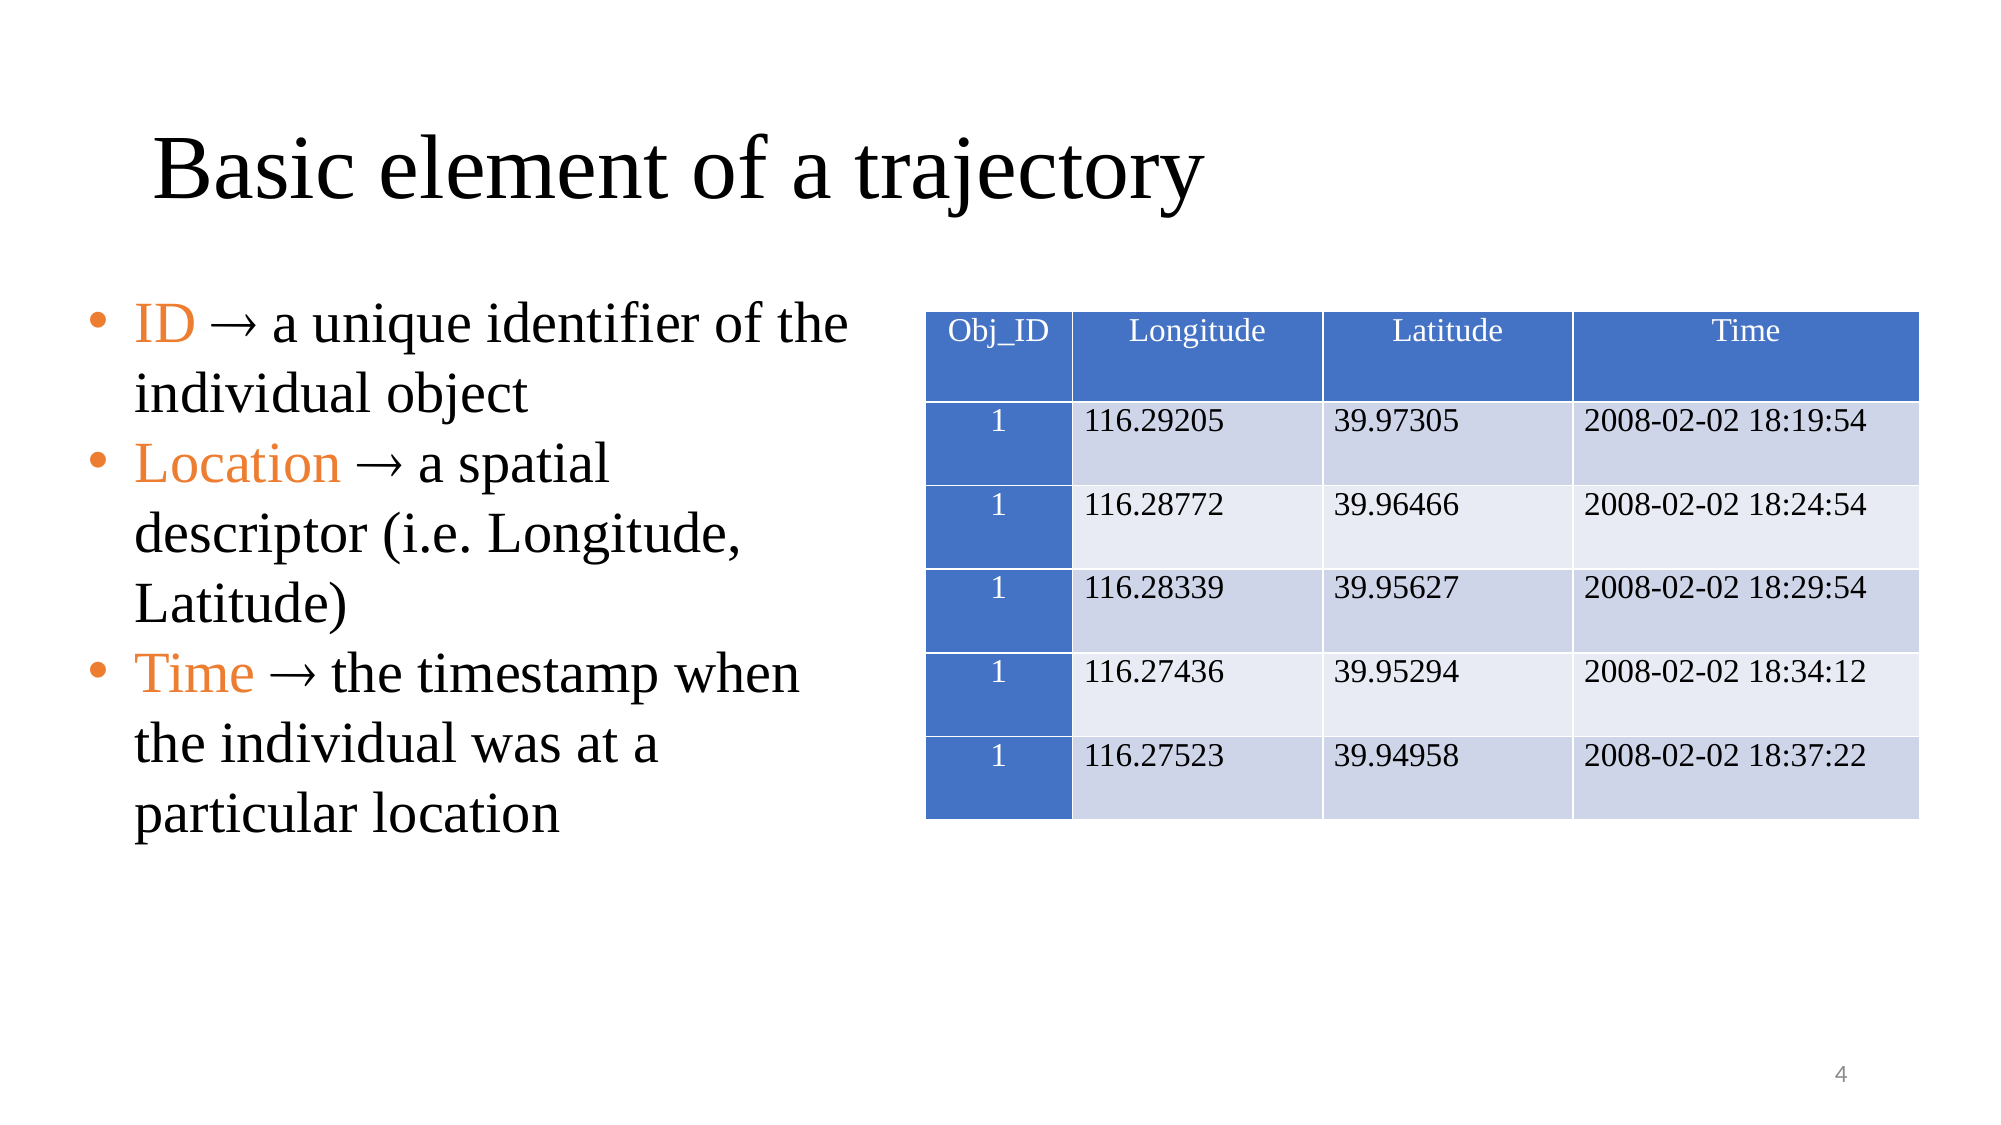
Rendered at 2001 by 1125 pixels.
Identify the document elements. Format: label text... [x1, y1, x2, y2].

title Basic element of a trajectory [137, 59, 1863, 278]
table_header Longitude [1073, 312, 1322, 401]
table_cell 1 [926, 570, 1072, 652]
table_cell 2008-02-02 18:34:12 [1574, 654, 1919, 736]
table_cell 39.96466 [1324, 486, 1572, 568]
table_cell 2008-02-02 18:24:54 [1574, 486, 1919, 568]
table_cell 39.95627 [1324, 570, 1572, 652]
table_header Latitude [1324, 312, 1572, 401]
table_cell 1 [926, 737, 1072, 819]
table_cell 2008-02-02 18:37:22 [1574, 737, 1919, 819]
table_cell 116.27523 [1073, 737, 1322, 819]
table_cell 1 [926, 654, 1072, 736]
text_box ID  a unique identifier of the individual object Location  a spatial descriptor (i.e. Longitude, Latitude) Time  the timestamp when the individual was at a particular location [73, 277, 866, 852]
table_cell 1 [926, 486, 1072, 568]
table_cell 116.28339 [1073, 570, 1322, 652]
table_cell 2008-02-02 18:29:54 [1574, 570, 1919, 652]
table_header Time [1574, 312, 1919, 401]
table_cell 116.29205 [1073, 403, 1322, 485]
slide_number 4 [1412, 1042, 1863, 1103]
table_cell 39.95294 [1324, 654, 1572, 736]
table_cell 1 [926, 403, 1072, 485]
table_cell 116.27436 [1073, 654, 1322, 736]
table_cell 39.97305 [1324, 403, 1572, 485]
table_cell 116.28772 [1073, 486, 1322, 568]
table_cell 39.94958 [1324, 737, 1572, 819]
table_cell 2008-02-02 18:19:54 [1574, 403, 1919, 485]
table_header Obj_ID [926, 312, 1072, 401]
